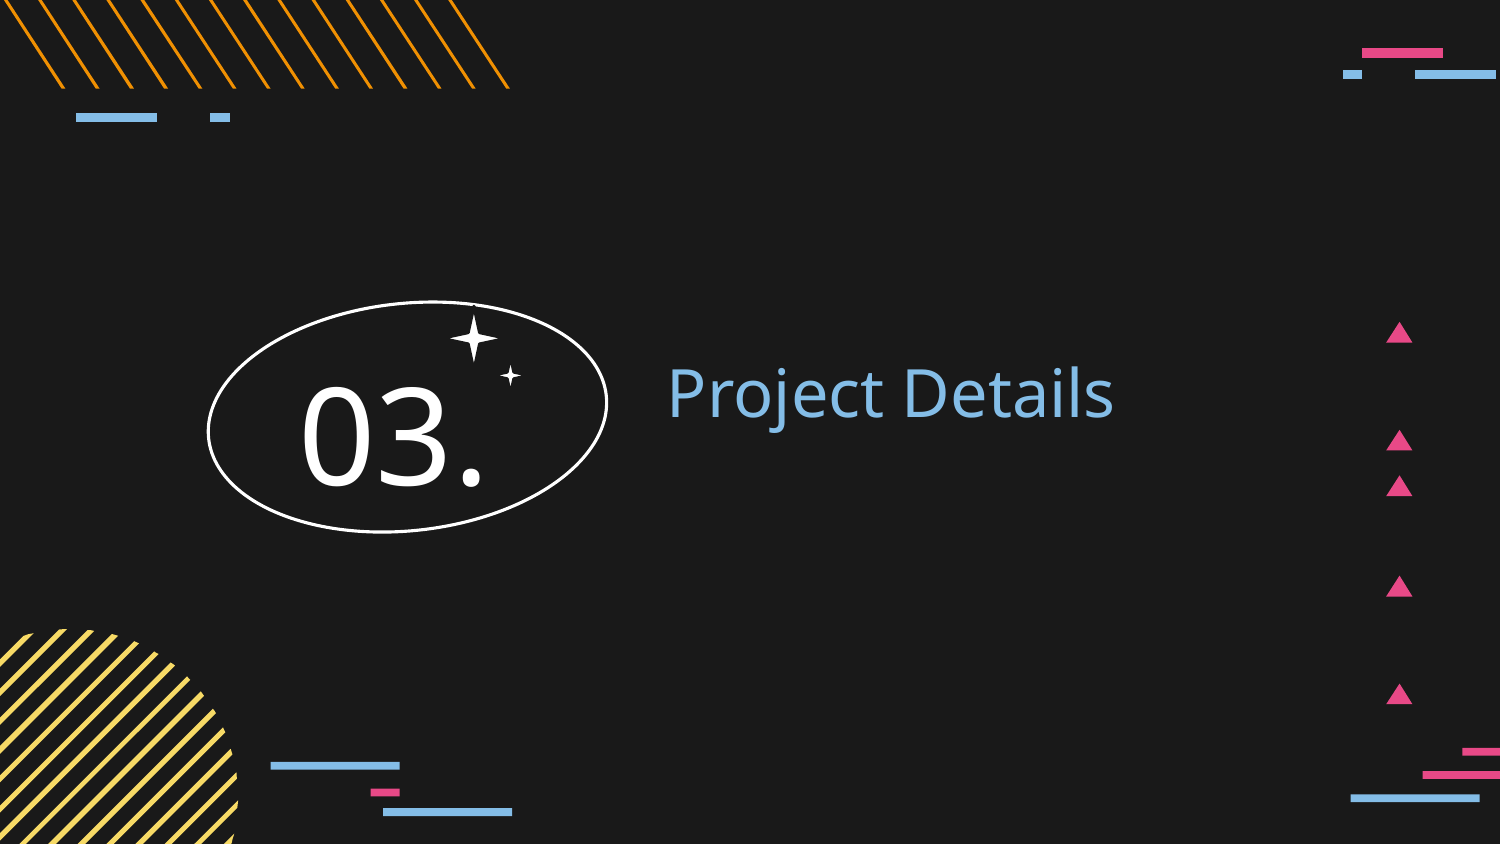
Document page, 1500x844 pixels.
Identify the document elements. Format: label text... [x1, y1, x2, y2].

text_box [441, 306, 507, 371]
title Project Details [651, 264, 1229, 517]
text_box 03. [230, 356, 558, 506]
text_box [262, 506, 514, 533]
text_box [253, 302, 607, 481]
text_box [208, 378, 230, 482]
text_box [491, 356, 530, 395]
